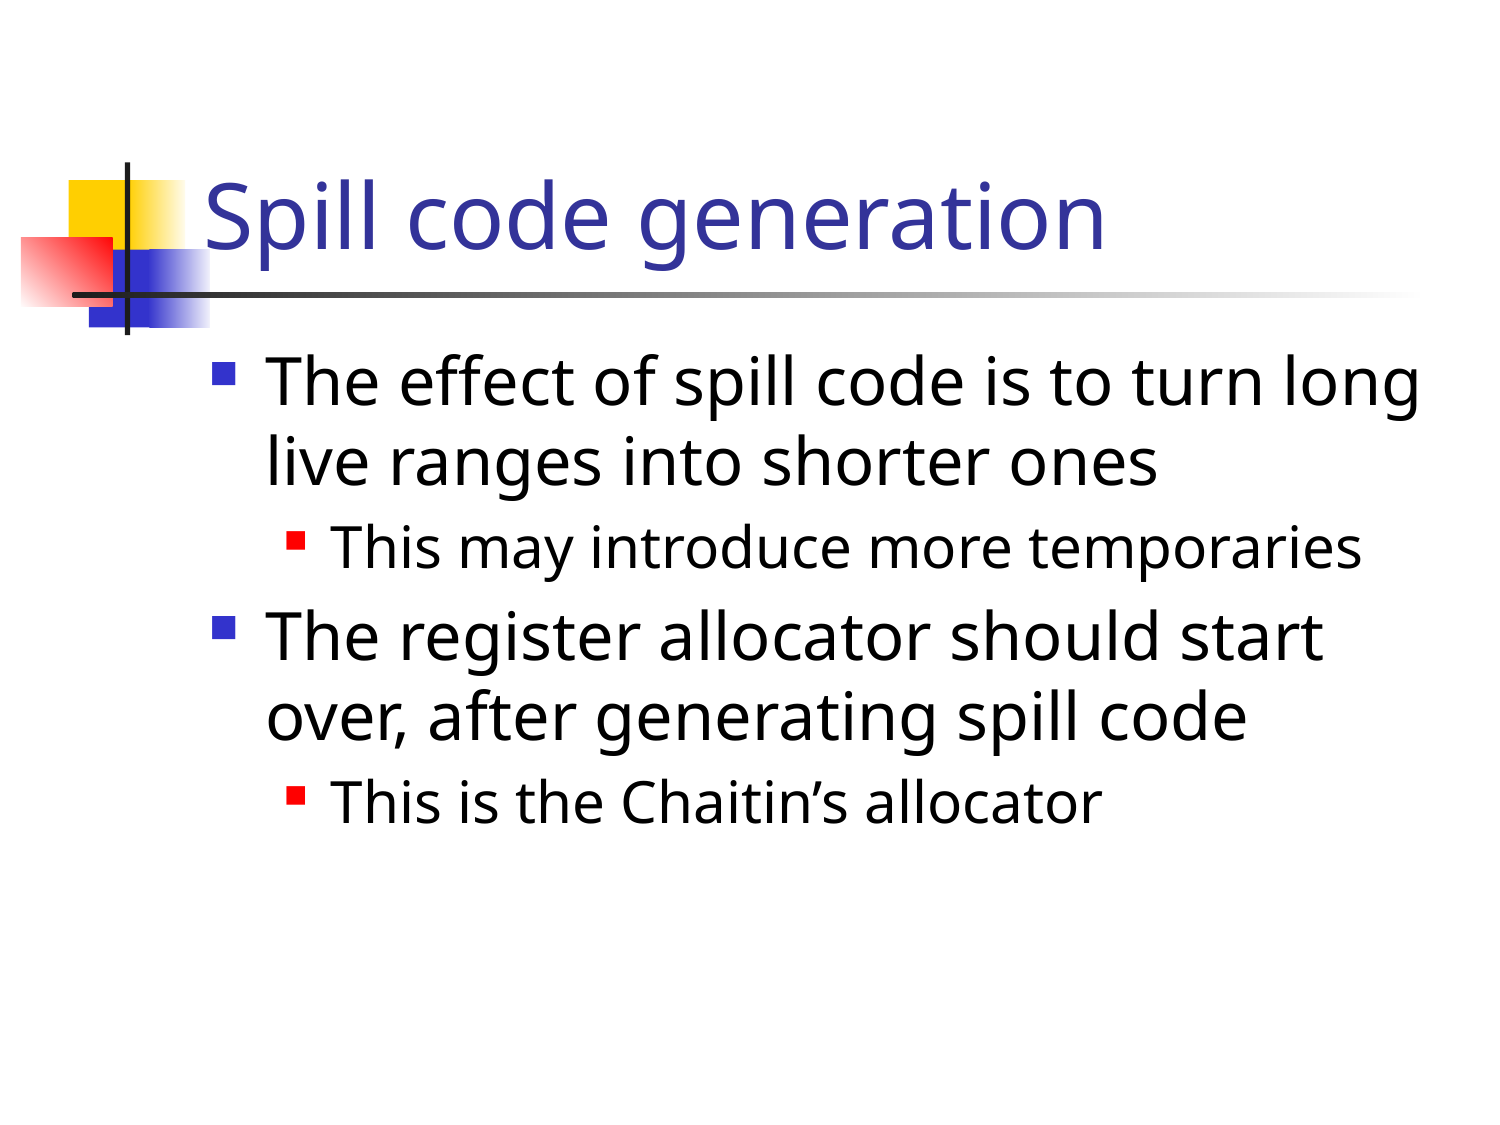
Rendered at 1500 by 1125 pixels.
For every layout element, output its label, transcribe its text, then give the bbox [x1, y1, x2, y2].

list The effect of spill code is to turn long live ranges into shorter ones This may introduce more temporaries The register allocator should start over, after generating spill code This is the Chaitin’s allocator [193, 331, 1469, 1006]
title Spill code generation [188, 35, 1468, 275]
